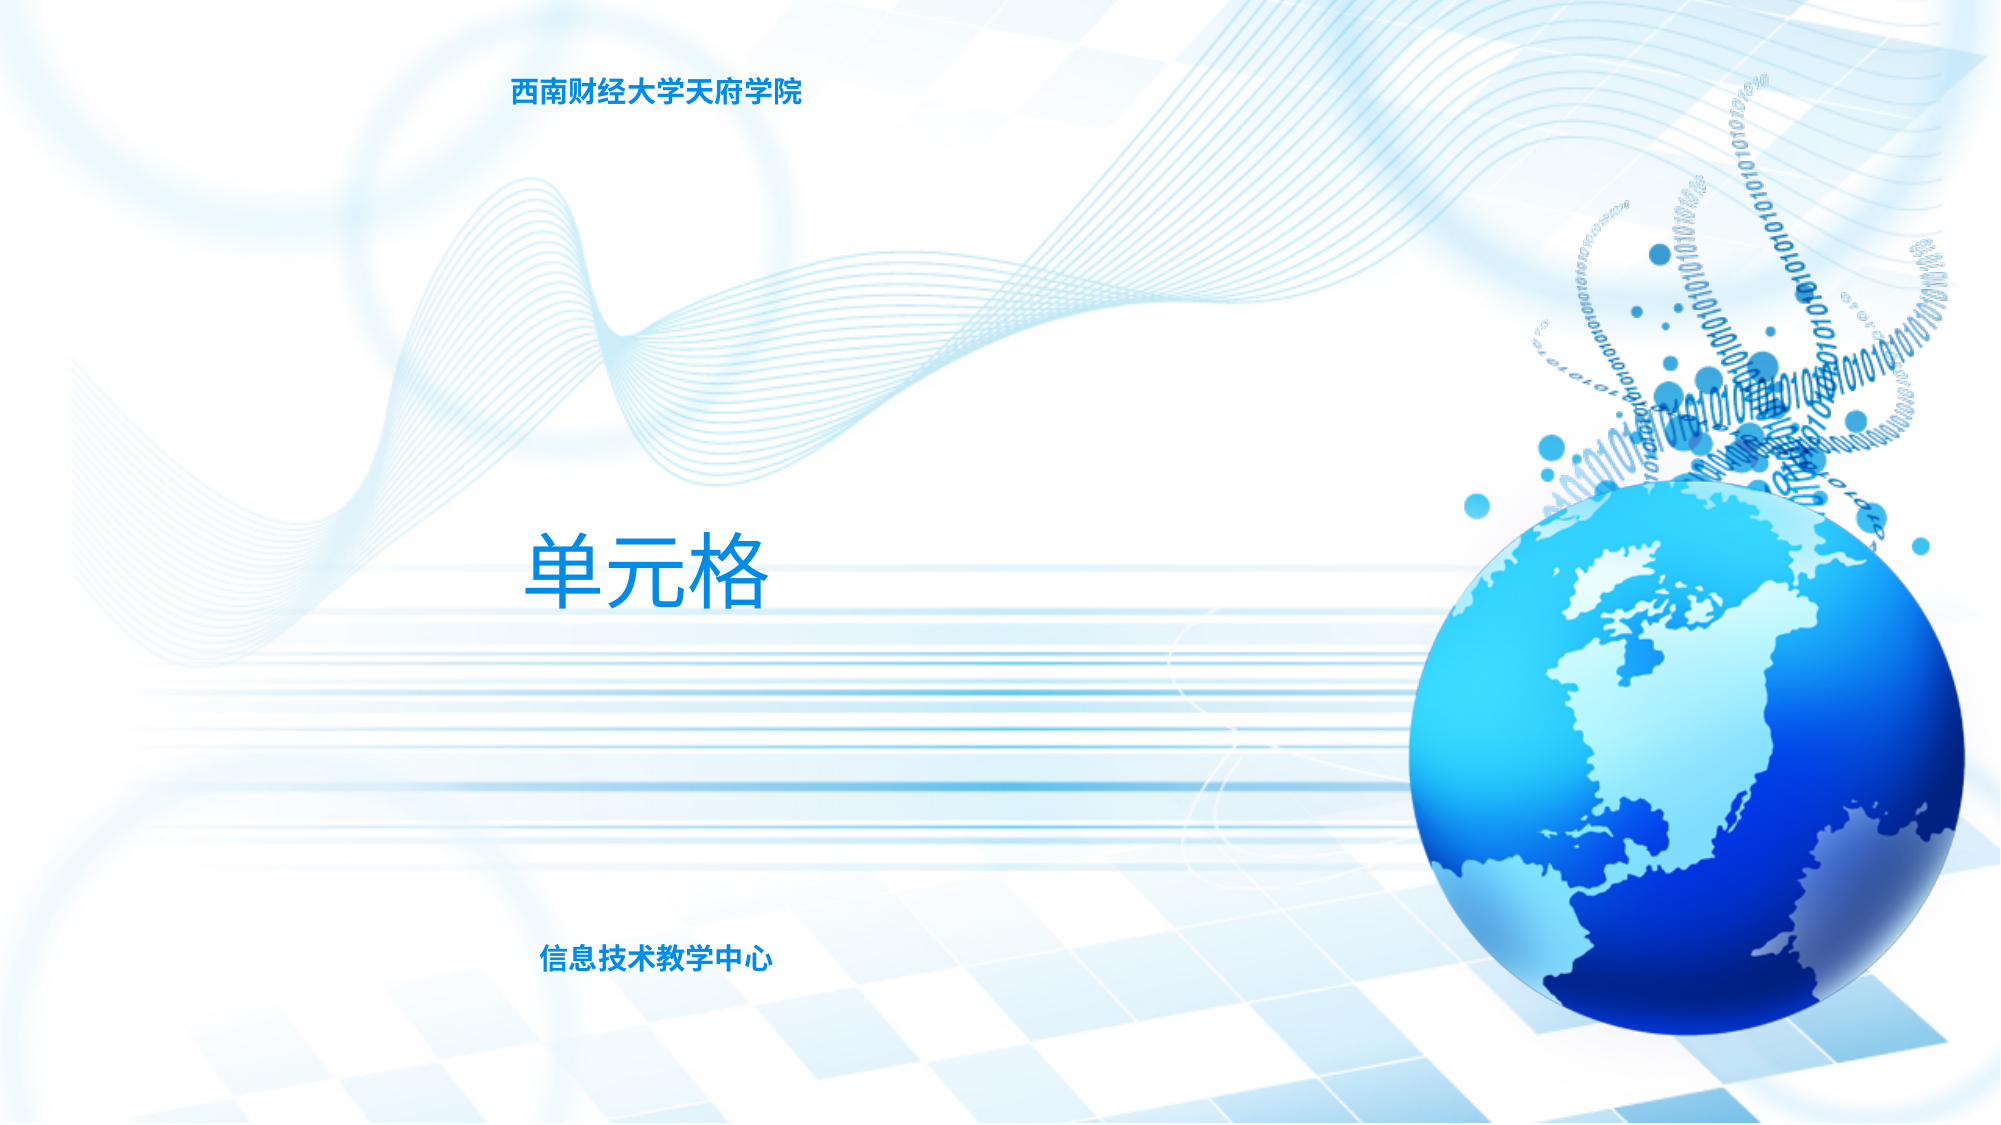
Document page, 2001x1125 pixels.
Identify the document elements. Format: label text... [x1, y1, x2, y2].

text_box 单元格 [141, 273, 1152, 856]
picture [0, 0, 2000, 1123]
title 西南财经大学天府学院 [372, 42, 941, 135]
text_box 信息技术教学中心 [340, 888, 973, 1024]
